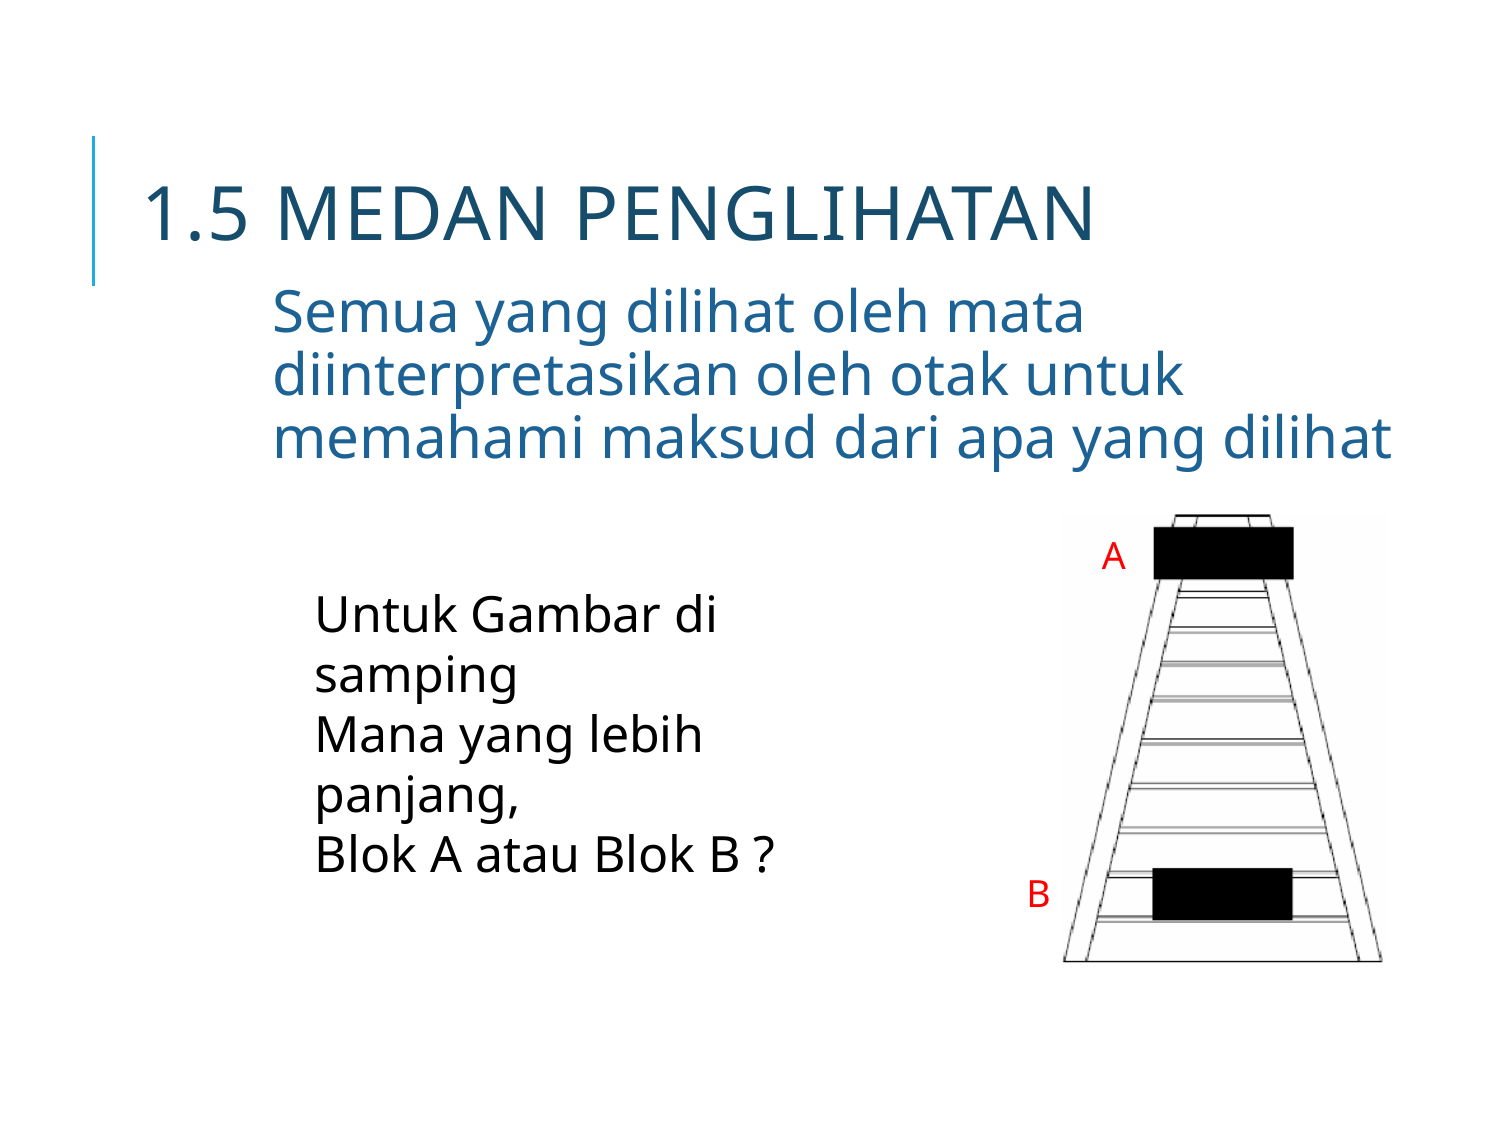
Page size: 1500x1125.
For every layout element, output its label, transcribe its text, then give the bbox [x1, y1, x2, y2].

list Semua yang dilihat oleh mata diinterpretasikan oleh otak untuk memahami maksud dari apa yang dilihat [249, 275, 1450, 525]
picture [1049, 499, 1389, 988]
title 1.5 MEDAN PENGLIHATAN [126, 96, 1322, 342]
text_box B [1011, 862, 1042, 923]
text_box Untuk Gambar di samping Mana yang lebih panjang, Blok A atau Blok B ? [299, 574, 838, 890]
